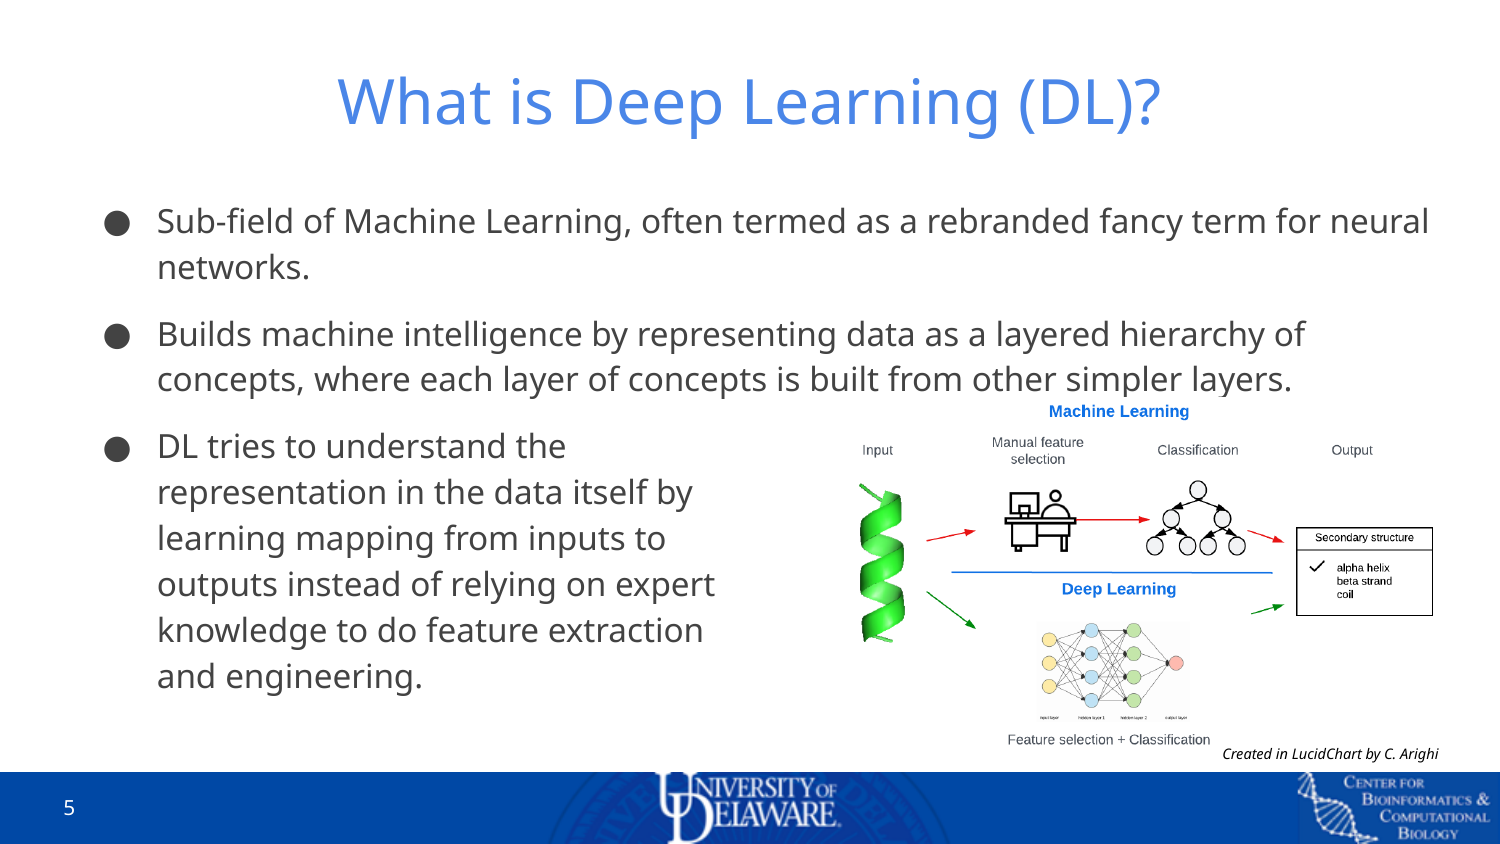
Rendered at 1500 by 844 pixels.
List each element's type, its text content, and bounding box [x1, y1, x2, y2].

text_box Created in LucidChart by C. Arighi [1207, 736, 1500, 772]
title What is Deep Learning (DL)? [51, 46, 1449, 147]
list Sub-field of Machine Learning, often termed as a rebranded fancy term for neural networks. Builds machine intelligence by representing data as a layered hierarchy of concepts, where each layer of concepts is built from other simpler layers. [66, 179, 1449, 516]
picture [0, 772, 1500, 844]
picture [833, 397, 1450, 750]
text_box DL tries to understand the representation in the data itself by learning mapping from inputs to outputs instead of relying on expert knowledge to do feature extraction and engineering. [66, 404, 764, 710]
